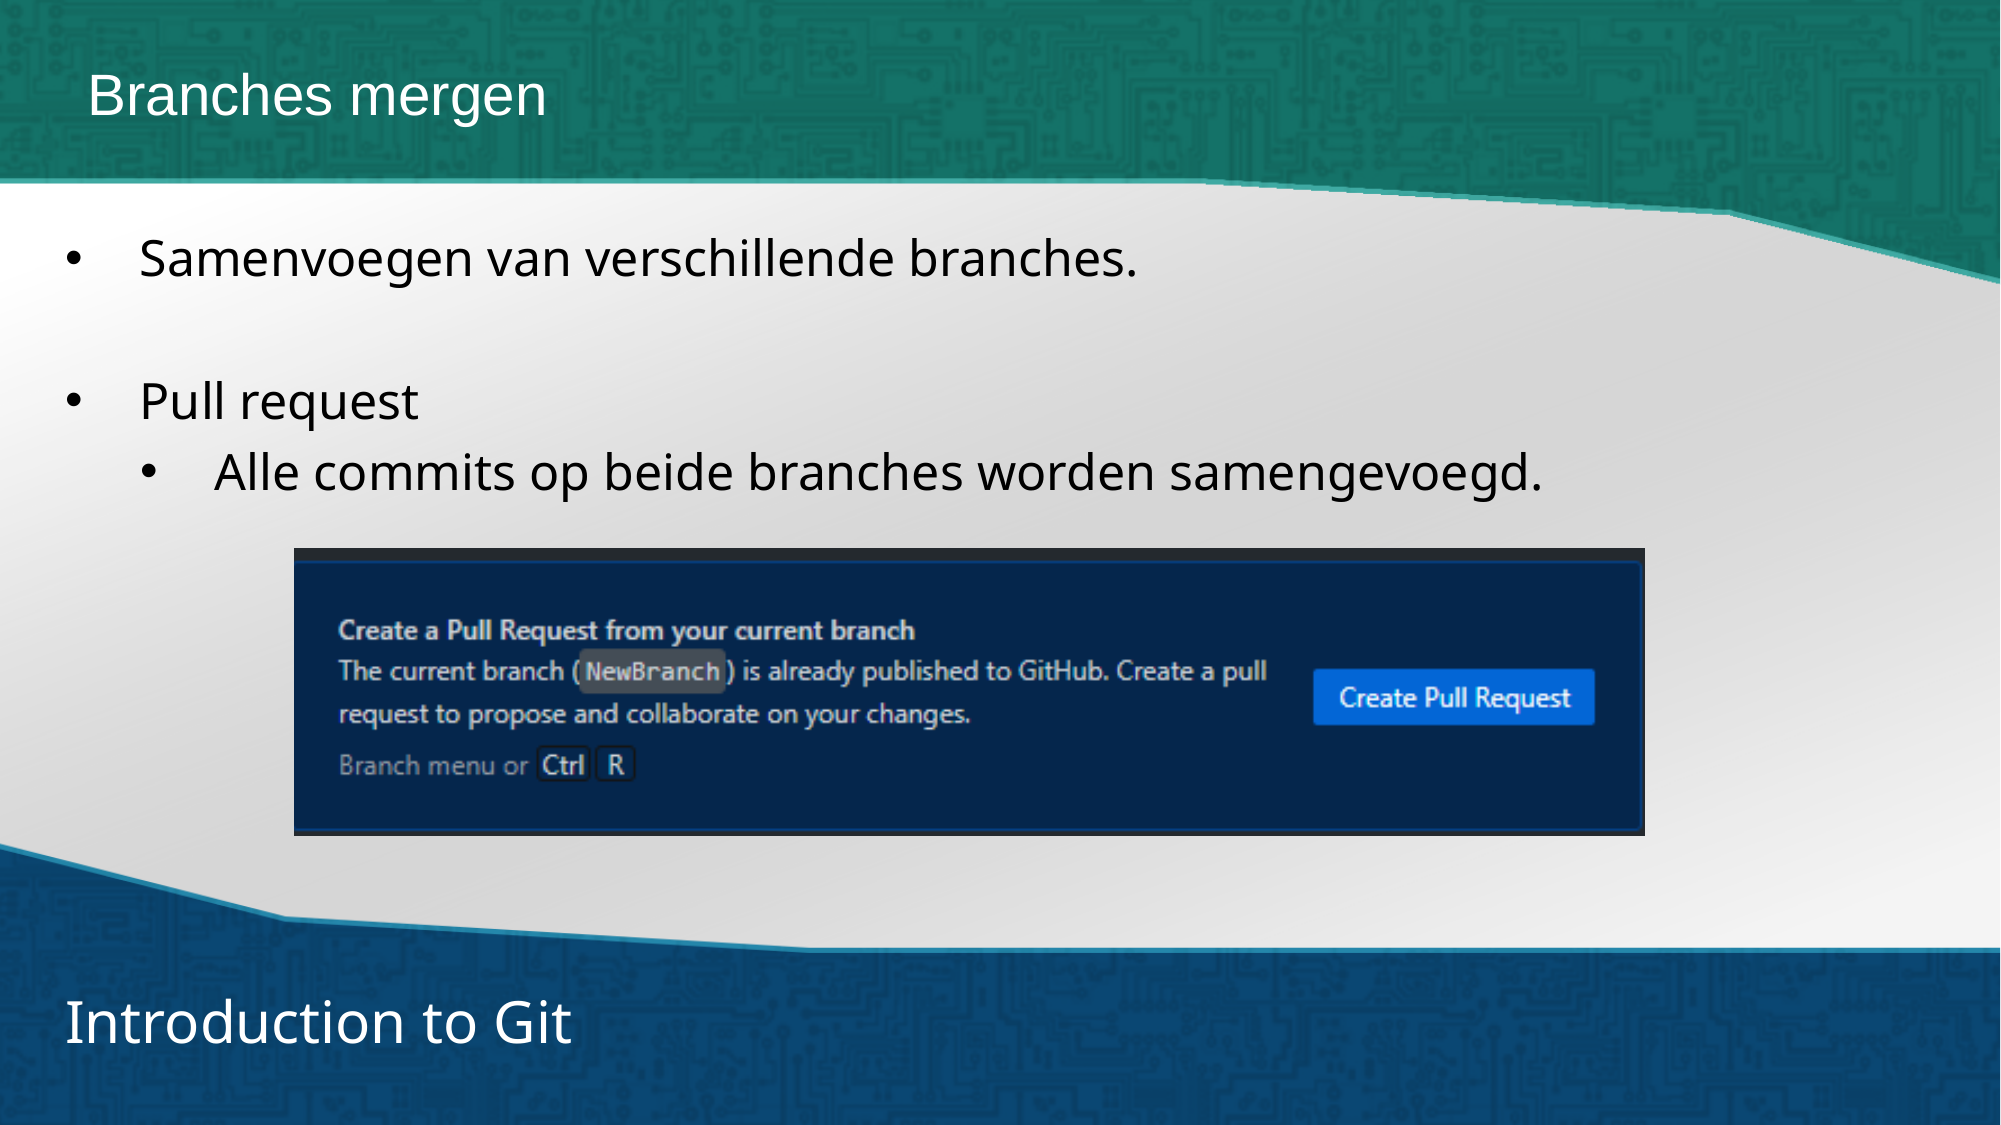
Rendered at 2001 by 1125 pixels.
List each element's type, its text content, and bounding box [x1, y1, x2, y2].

picture [0, 0, 2001, 1125]
title Branches mergen [72, 42, 1664, 168]
text_box Samenvoegen van verschillende branches. Pull request Alle commits op beide branches worden samengevoegd. [44, 206, 1909, 918]
text_box Introduction to Git [44, 965, 1637, 1091]
